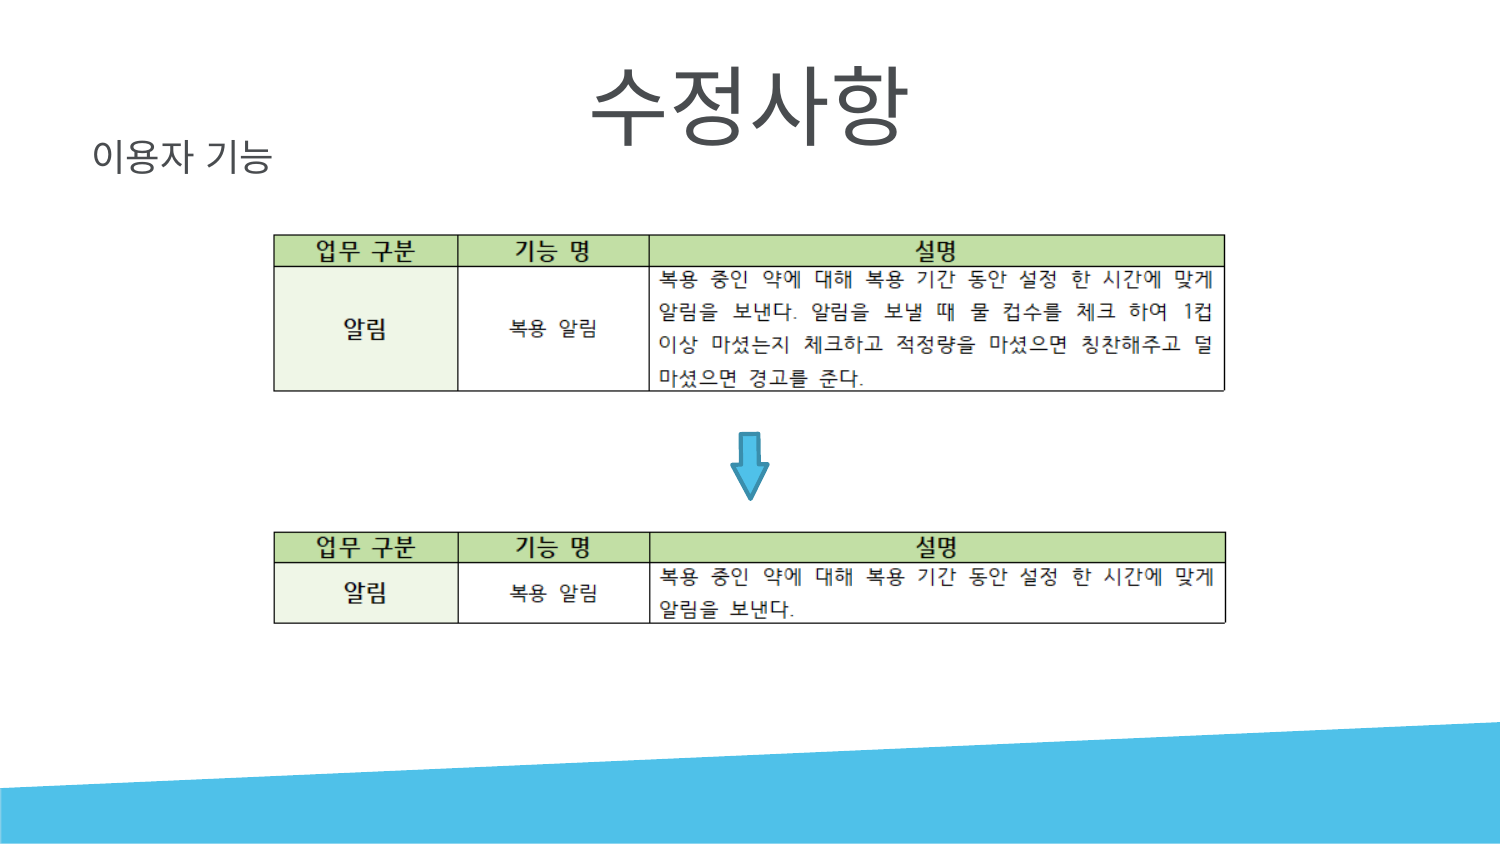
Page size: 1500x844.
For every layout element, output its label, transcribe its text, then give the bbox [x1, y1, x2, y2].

text_box 이용자 기능 [76, 126, 313, 187]
text_box [730, 431, 770, 501]
title 수정사항 [75, 33, 1425, 175]
picture [0, 0, 1500, 788]
